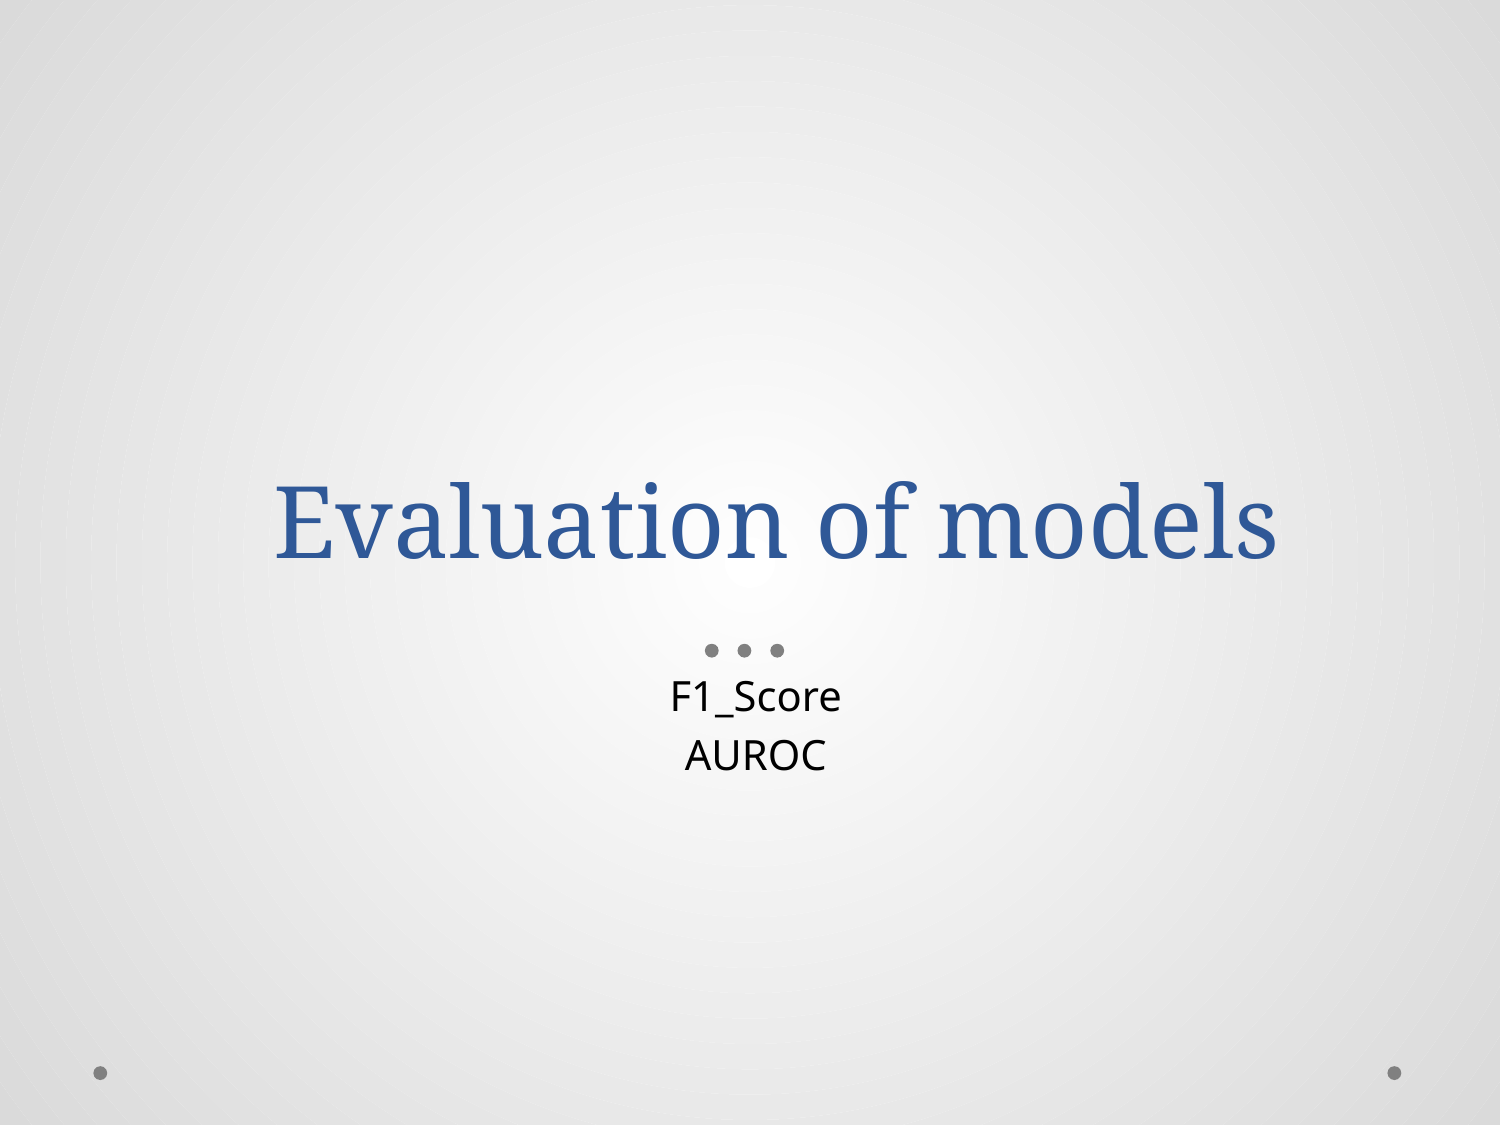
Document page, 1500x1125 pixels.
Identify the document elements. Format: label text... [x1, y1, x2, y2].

list F1_Score AUROC [118, 662, 1394, 854]
title Evaluation of models [99, 412, 1375, 586]
